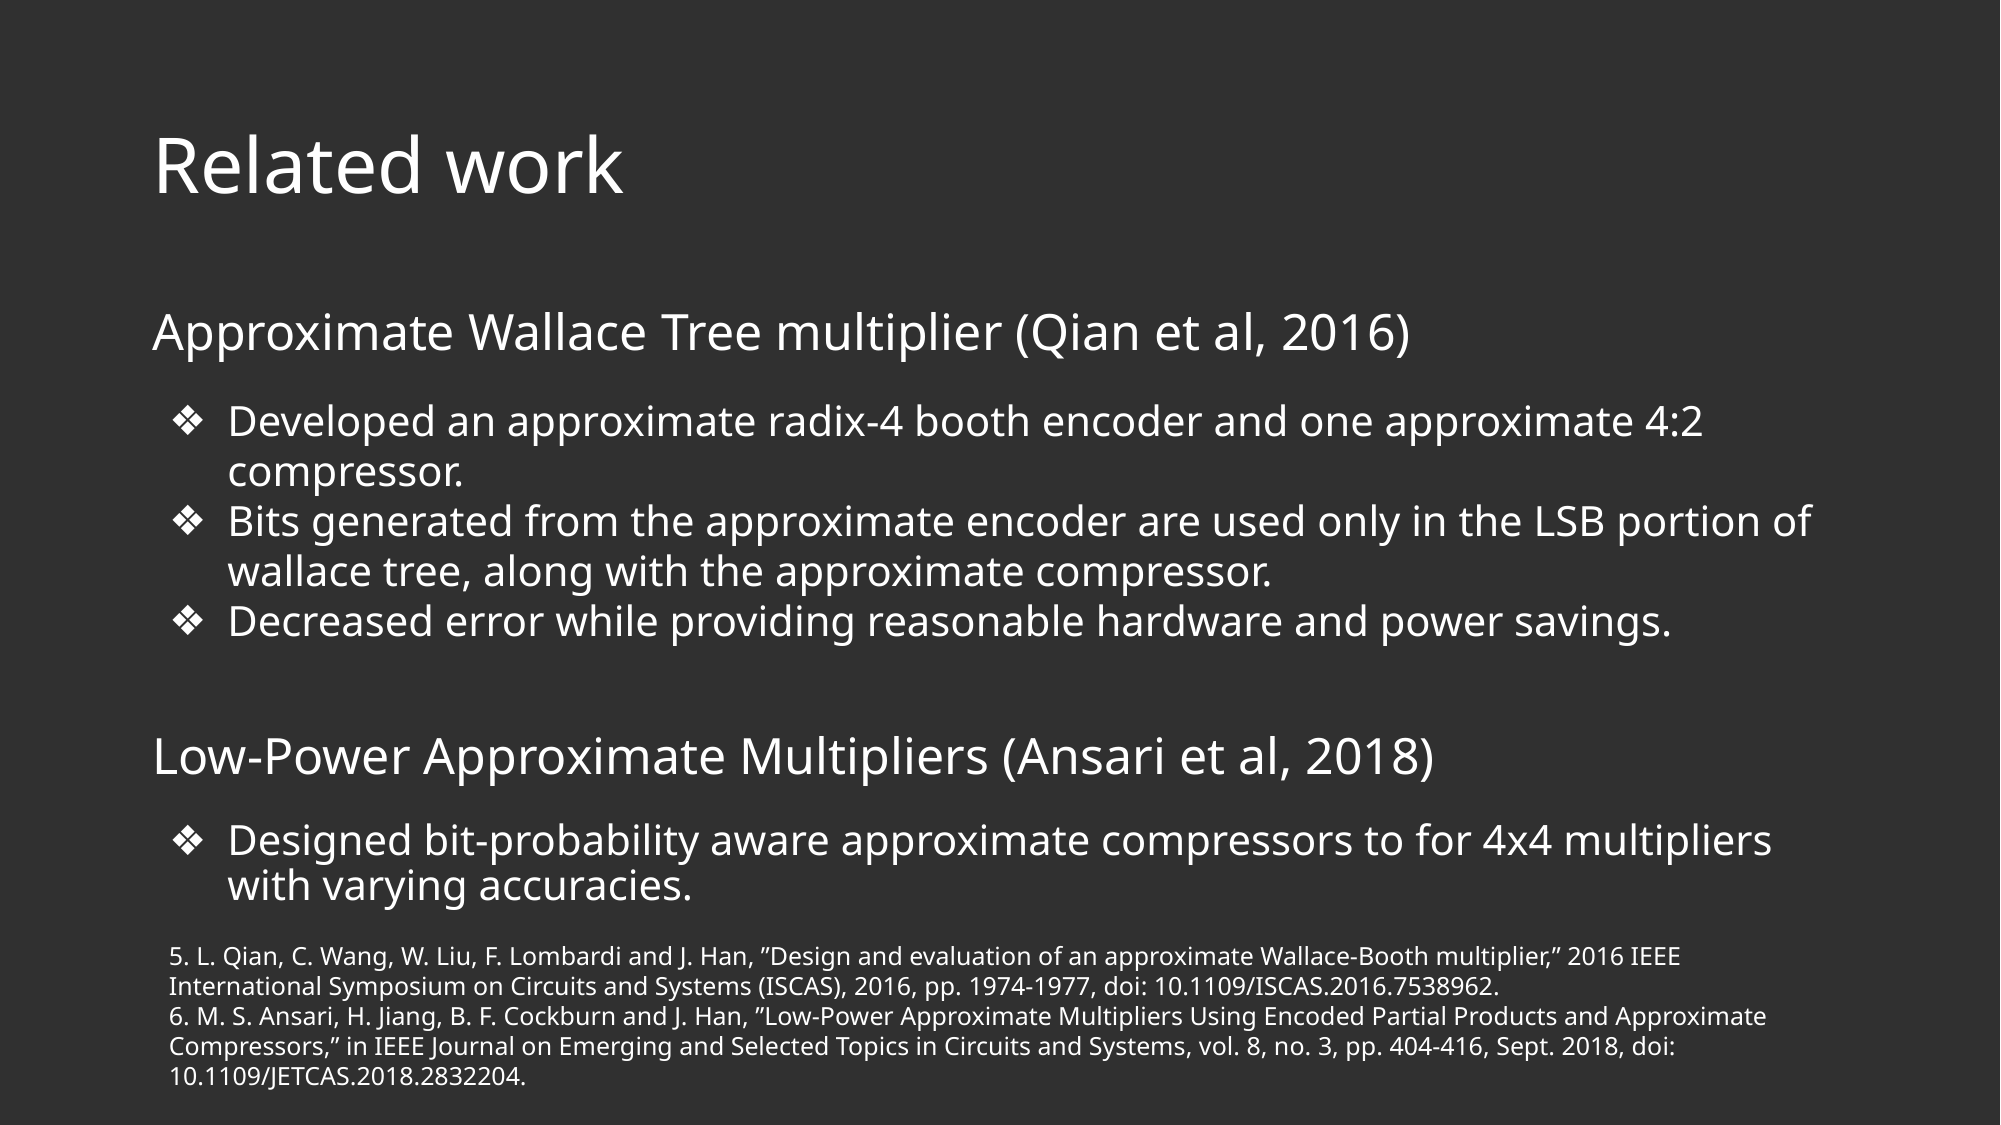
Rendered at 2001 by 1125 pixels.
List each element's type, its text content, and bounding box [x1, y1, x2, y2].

text_box 5. L. Qian, C. Wang, W. Liu, F. Lombardi and J. Han, ”Design and evaluation of an approximate Wallace-Booth multiplier,” 2016 IEEE International Symposium on Circuits and Systems (ISCAS), 2016, pp. 1974-1977, doi: 10.1109/ISCAS.2016.7538962. 6. M. S. Ansari, H. Jiang, B. F. Cockburn and J. Han, ”Low-Power Approximate Multipliers Using Encoded Partial Products and Approximate Compressors,” in IEEE Journal on Emerging and Selected Topics in Circuits and Systems, vol. 8, no. 3, pp. 404-416, Sept. 2018, doi: 10.1109/JETCAS.2018.2832204. [153, 932, 1843, 1125]
list Approximate Wallace Tree multiplier (Qian et al, 2016) Developed an approximate radix-4 booth encoder and one approximate 4:2 compressor. Bits generated from the approximate encoder are used only in the LSB portion of wallace tree, along with the approximate compressor. Decreased error while providing reasonable hardware and power savings. Low-Power Approximate Multipliers (Ansari et al, 2018) Designed bit-probability aware approximate compressors to for 4x4 multipliers with varying accuracies. [137, 299, 1863, 1014]
title Related work [137, 59, 1863, 278]
